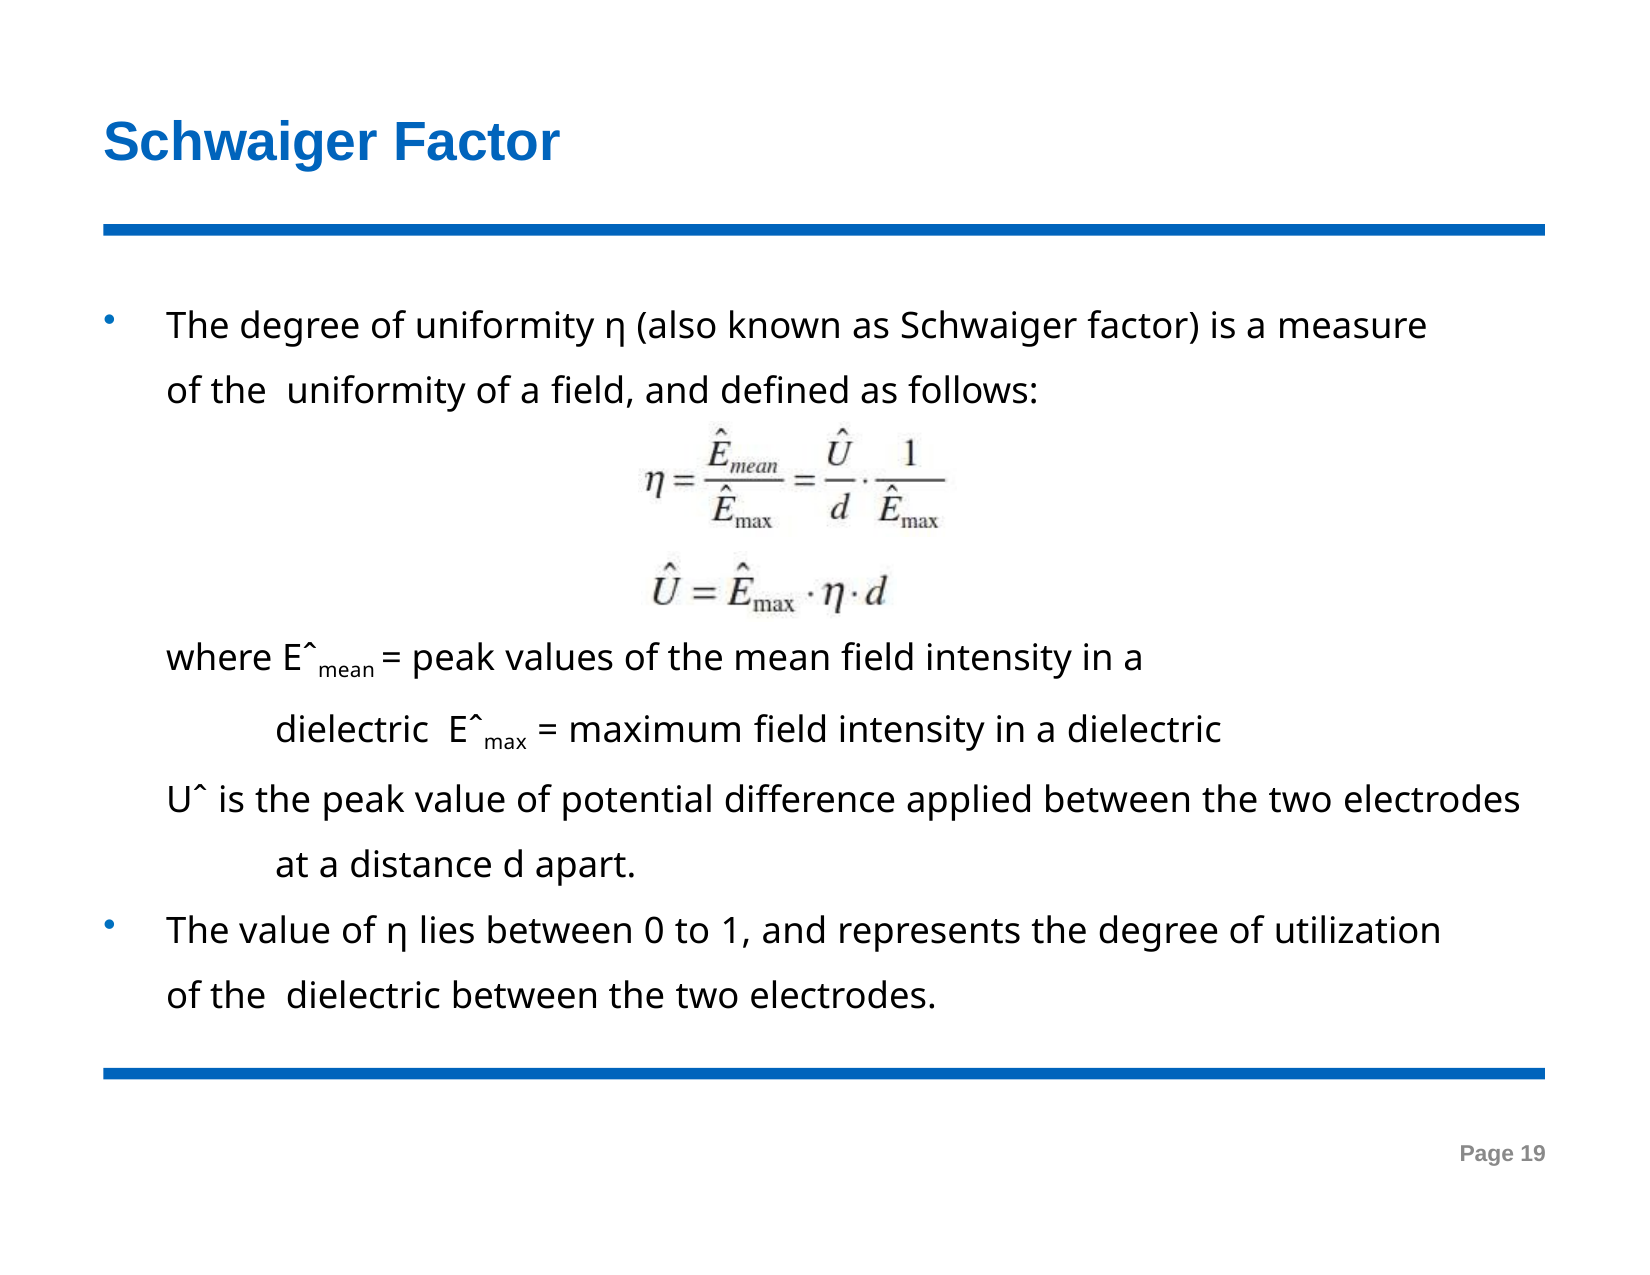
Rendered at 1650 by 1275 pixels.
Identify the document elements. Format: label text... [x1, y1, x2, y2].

slide_number Page 19 [1457, 1138, 1553, 1275]
picture [638, 421, 958, 537]
picture [641, 551, 898, 622]
list where Eˆmean = peak values of the mean field intensity in a dielectric Eˆmax = maximum field intensity in a dielectric Uˆ is the peak value of potential difference applied between the two electrodes at a distance d apart. The value of η lies between 0 to 1, and represents the degree of utilization of the dielectric between the two electrodes. [96, 607, 1554, 1275]
text_box The degree of uniformity η (also known as Schwaiger factor) is a measure of the uniformity of a field, and defined as follows: [101, 277, 1470, 411]
title Schwaiger Factor [101, 103, 564, 318]
